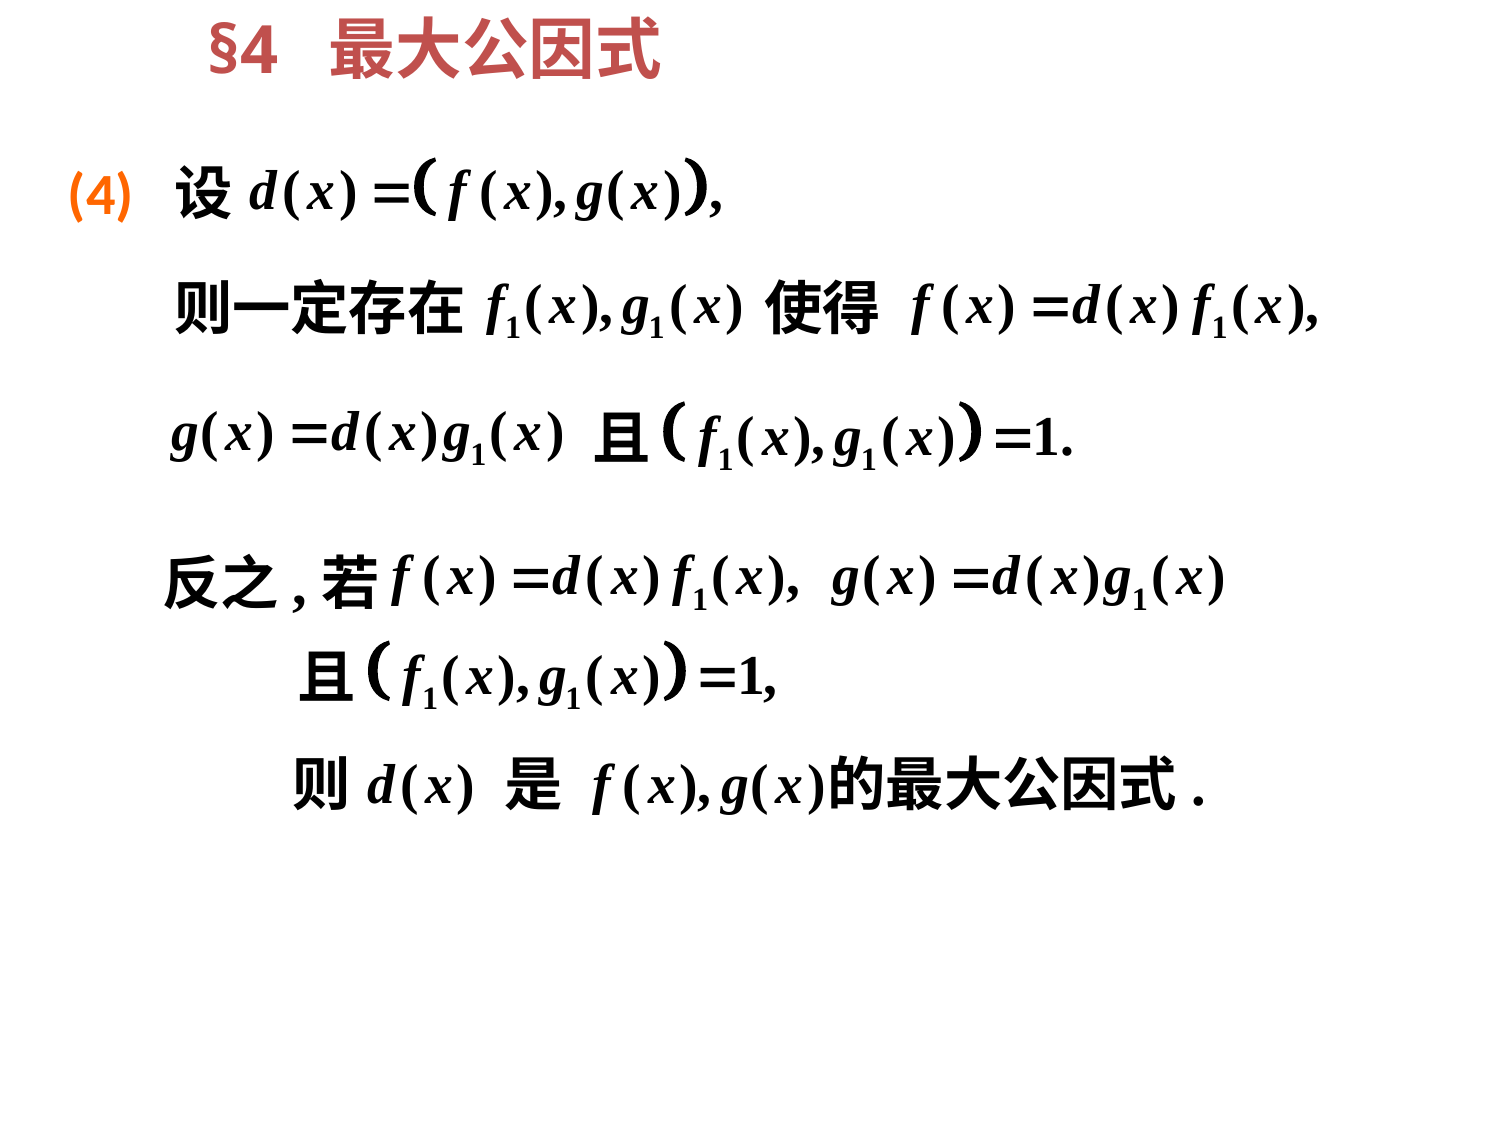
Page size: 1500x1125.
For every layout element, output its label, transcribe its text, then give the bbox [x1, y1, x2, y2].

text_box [820, 538, 1233, 624]
text_box 则 [277, 739, 490, 825]
text_box 使得 [750, 264, 1211, 349]
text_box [891, 266, 1327, 352]
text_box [159, 393, 572, 479]
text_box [655, 393, 1082, 488]
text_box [572, 751, 833, 827]
text_box 且 [577, 394, 653, 479]
text_box 设 [159, 148, 240, 234]
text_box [371, 538, 808, 624]
text_box 且 [282, 633, 357, 718]
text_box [359, 751, 486, 827]
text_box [359, 632, 787, 728]
text_box 反之,若 [147, 538, 370, 624]
text_box 是 的最大公因式. [490, 739, 1247, 825]
text_box 则一定存在 [159, 264, 621, 349]
text_box (4) [53, 148, 159, 234]
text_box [466, 266, 754, 352]
text_box §4 最大公因式 [123, 0, 1093, 95]
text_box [241, 148, 733, 243]
